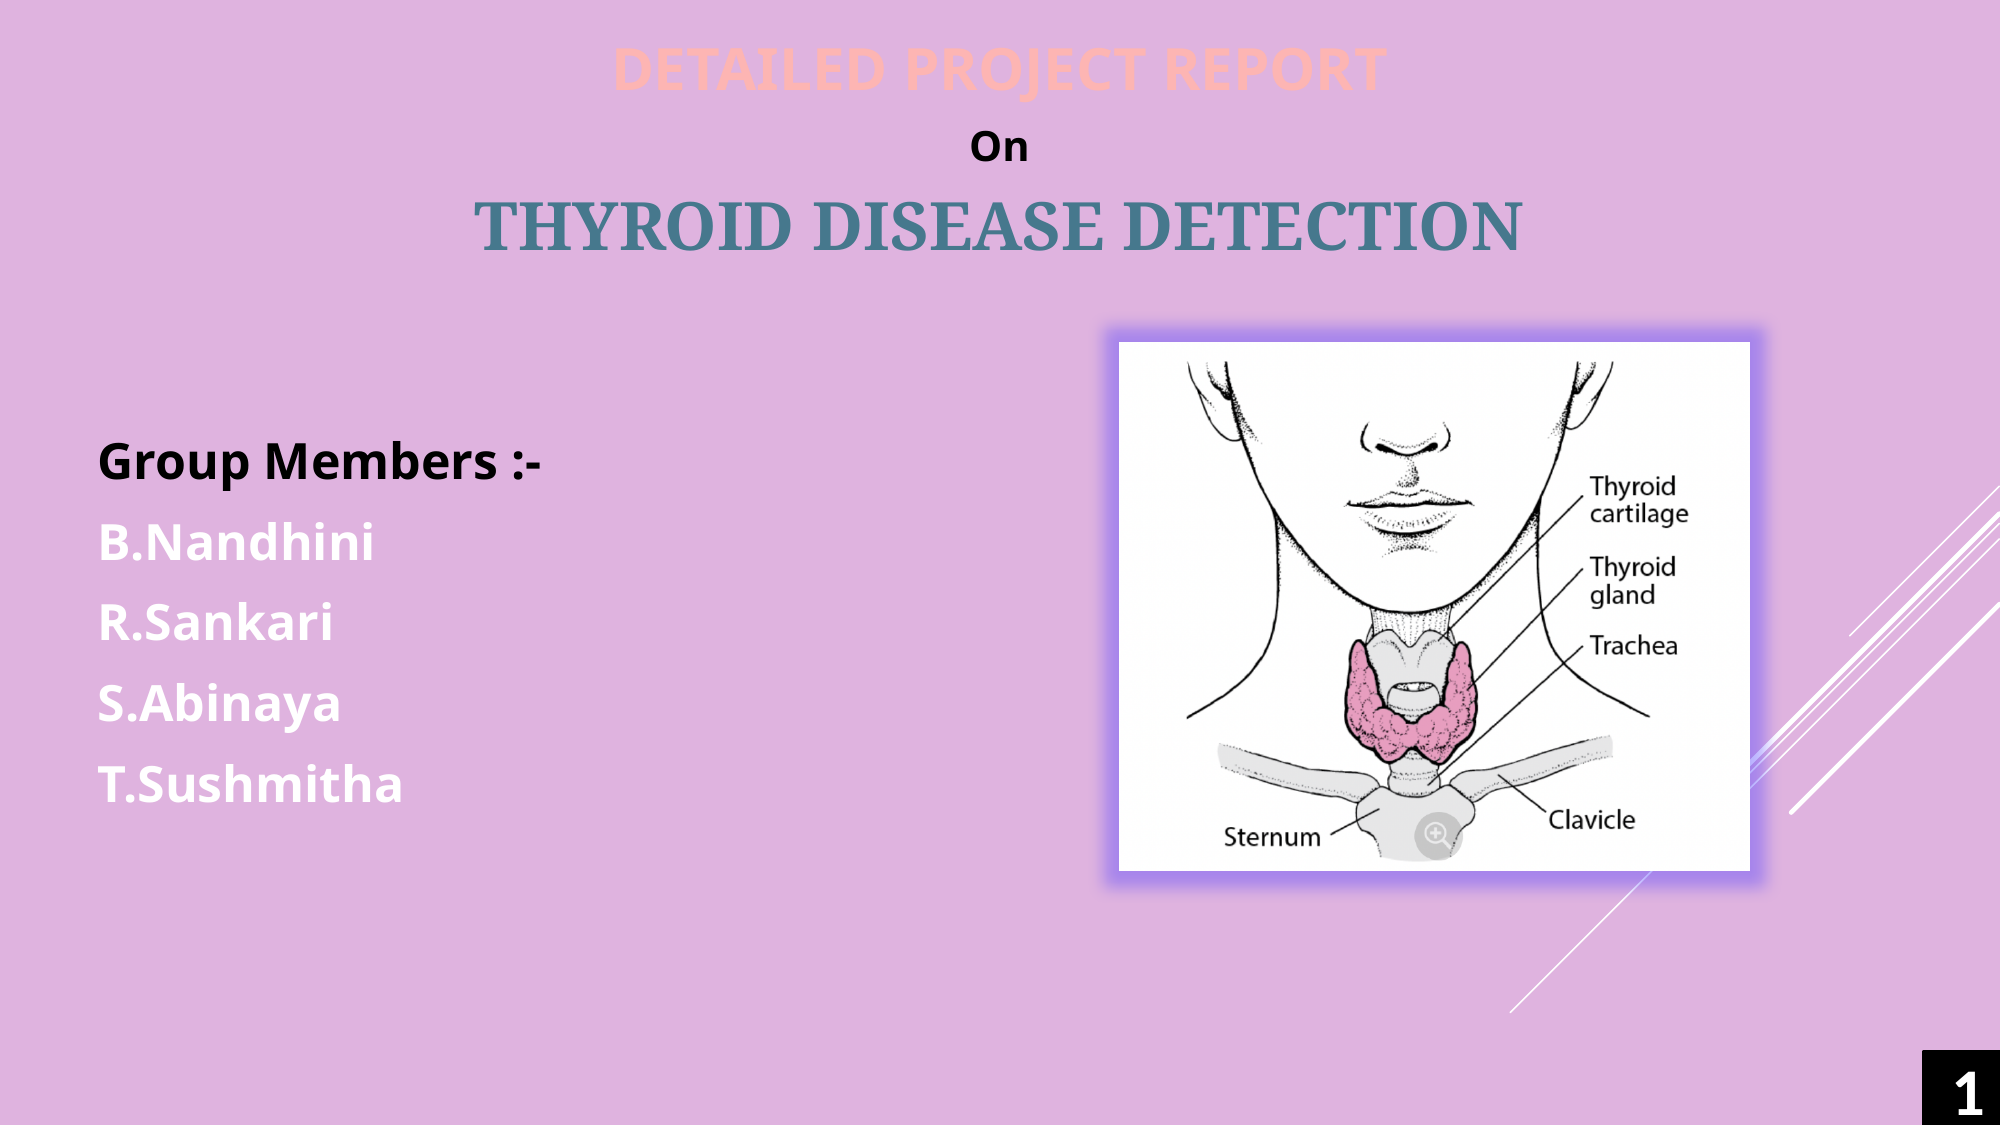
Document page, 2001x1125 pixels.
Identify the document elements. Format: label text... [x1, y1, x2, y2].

picture [1119, 342, 1750, 871]
slide_number 1 [1922, 1050, 2000, 1125]
text_box DETAILED PROJECT REPORT On THYROID DISEASE DETECTION [12, 33, 1987, 284]
text_box Group Members :- B.Nandhini R.Sankari S.Abinaya T.Sushmitha [82, 421, 566, 832]
